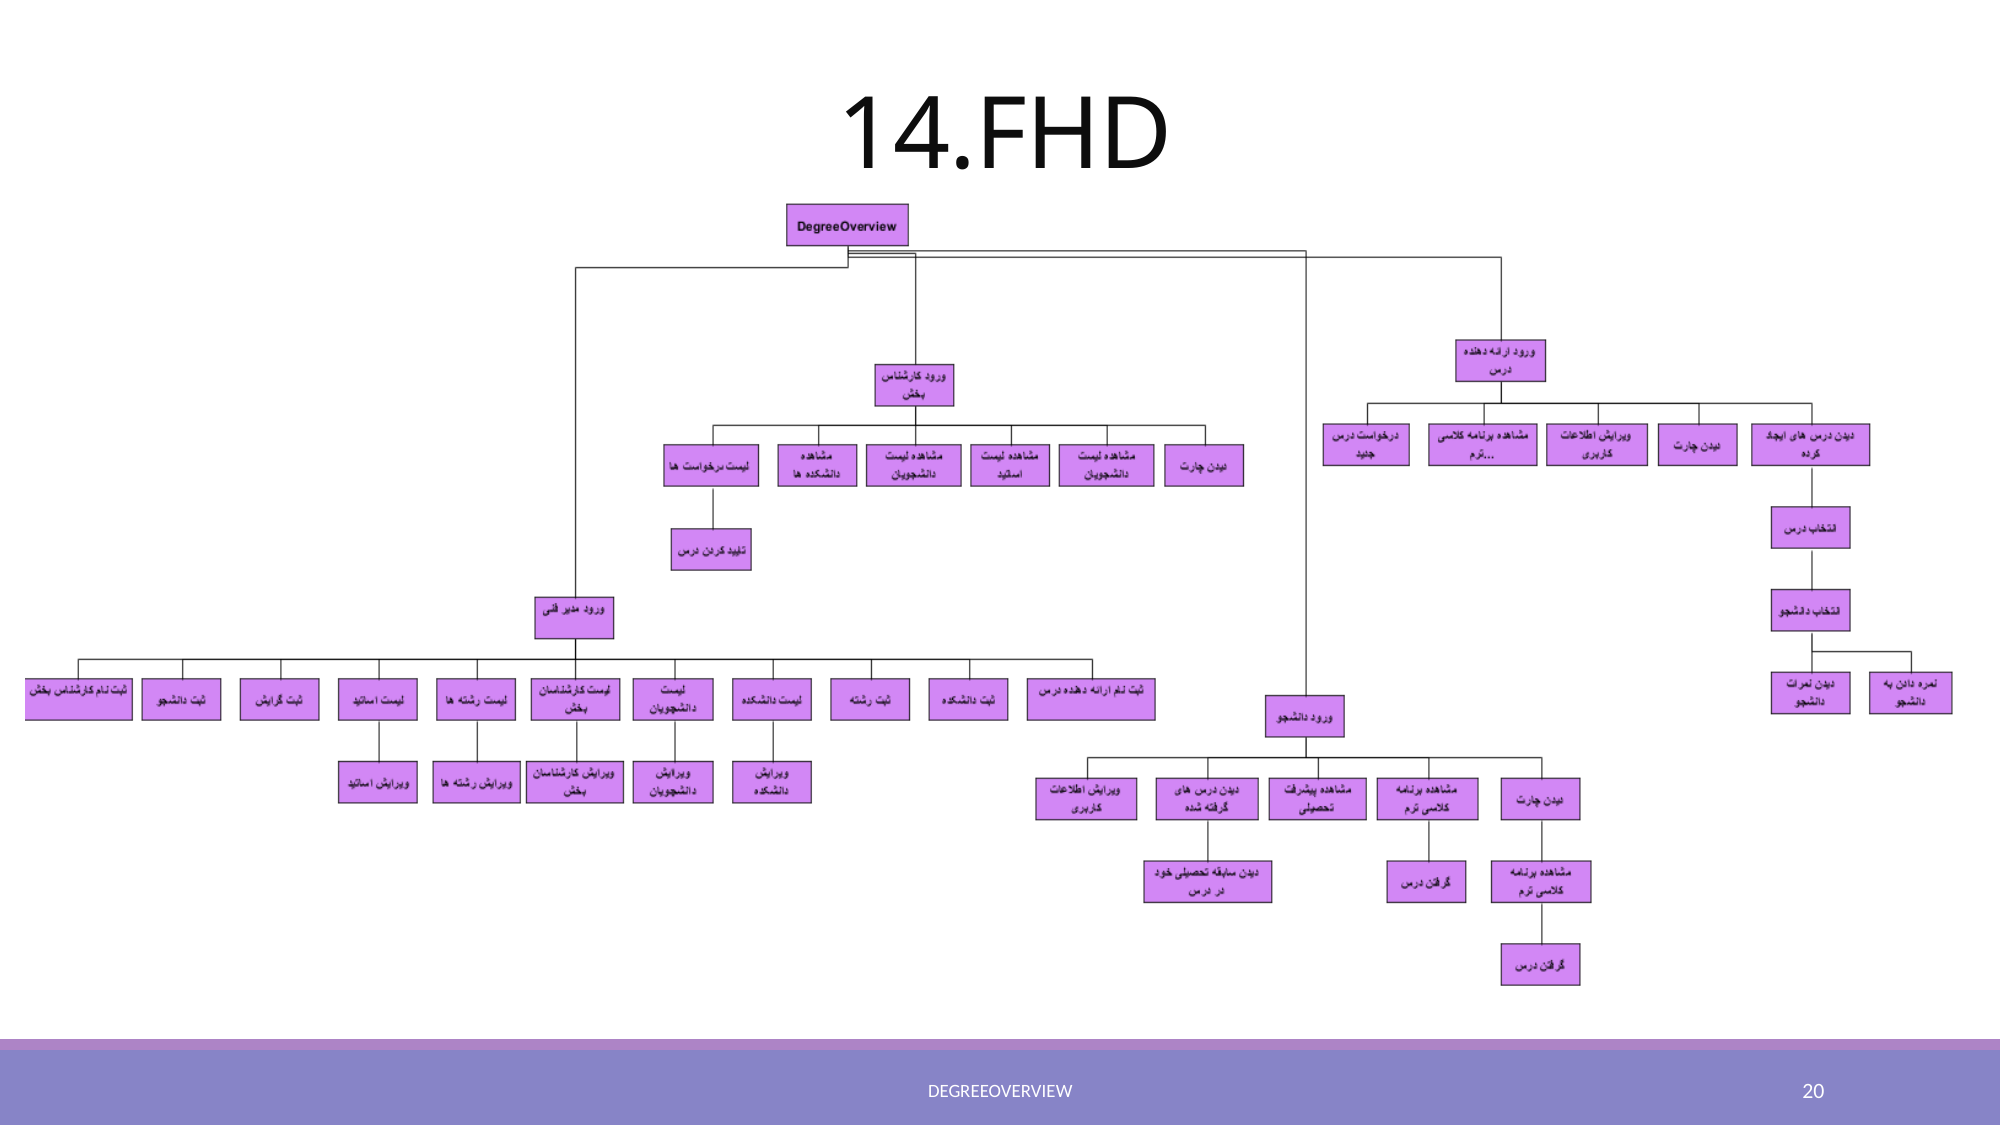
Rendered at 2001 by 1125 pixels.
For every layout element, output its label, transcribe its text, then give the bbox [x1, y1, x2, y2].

slide_number 20 [1624, 1059, 1840, 1120]
title 14.FHD [180, 47, 1830, 192]
footer DegreeOverview [604, 1059, 1396, 1120]
picture [25, 195, 1976, 1017]
